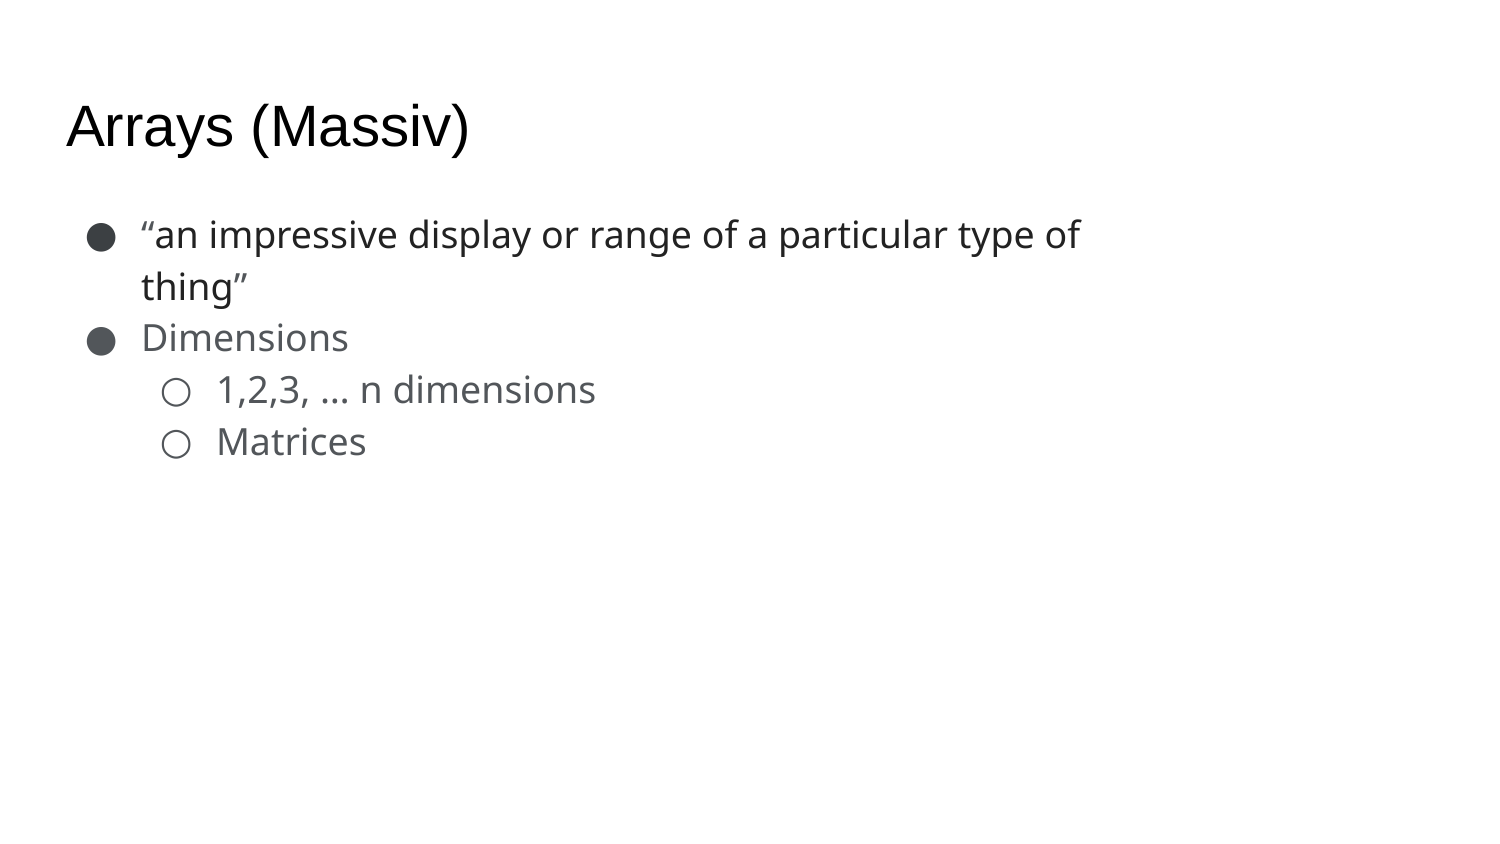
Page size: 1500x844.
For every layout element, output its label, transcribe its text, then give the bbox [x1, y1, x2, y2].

list “an impressive display or range of a particular type of thing” Dimensions 1,2,3, … n dimensions Matrices [51, 189, 1141, 750]
title Arrays (Massiv) [51, 72, 1449, 167]
